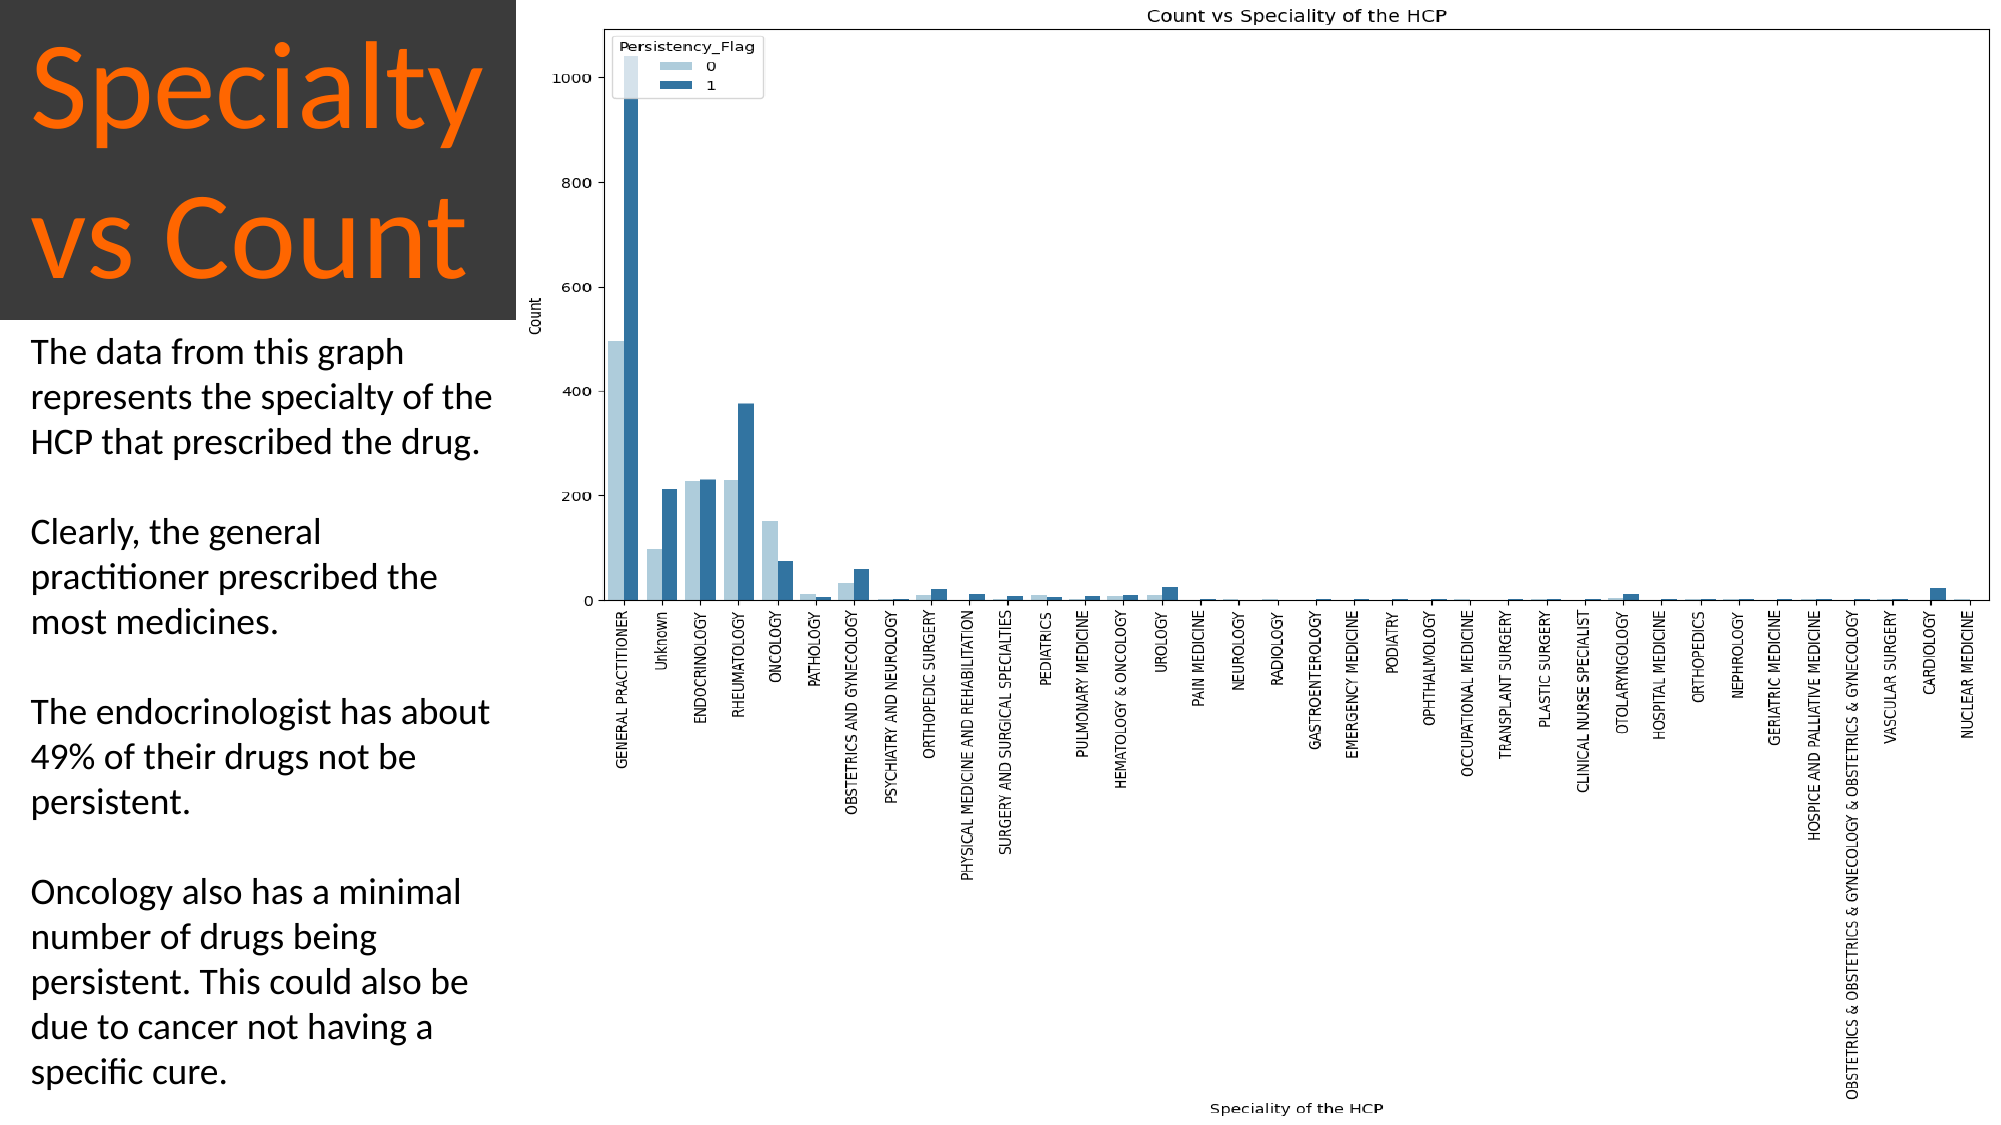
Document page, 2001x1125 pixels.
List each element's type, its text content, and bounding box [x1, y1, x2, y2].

title . [0, 0, 516, 320]
text_box The data from this graph represents the specialty of the HCP that prescribed the drug. Clearly, the general practitioner prescribed the most medicines. The endocrinologist has about 49% of their drugs not be persistent. Oncology also has a minimal number of drugs being persistent. This could also be due to cancer not having a specific cure. [15, 319, 516, 1100]
text_box Specialty vs Count [15, 0, 516, 312]
picture [516, 0, 2000, 1125]
